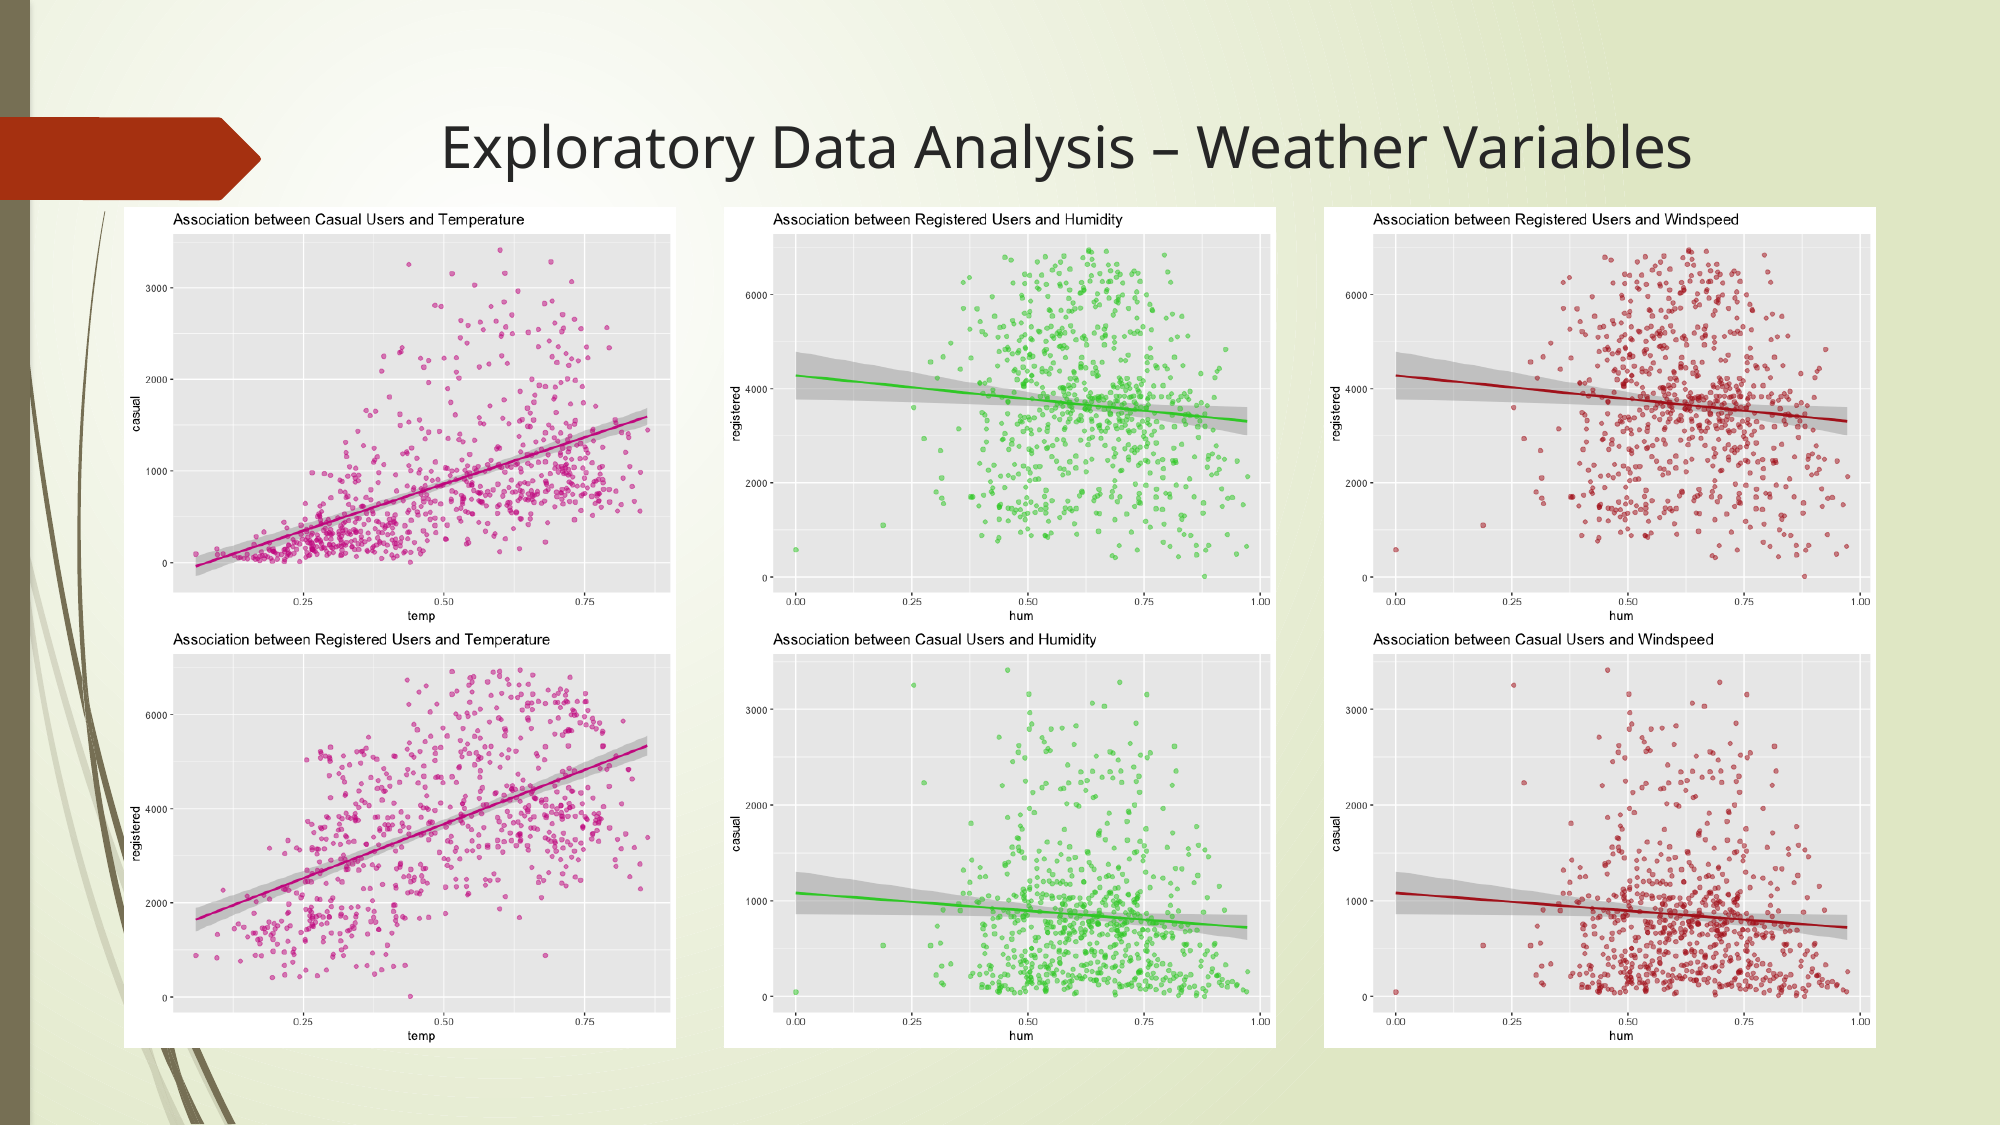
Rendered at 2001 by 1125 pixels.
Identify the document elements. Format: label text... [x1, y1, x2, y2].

picture [723, 207, 1276, 1048]
title Exploratory Data Analysis – Weather Variables [425, 102, 1888, 313]
picture [1323, 207, 1876, 1048]
picture [124, 207, 676, 1048]
